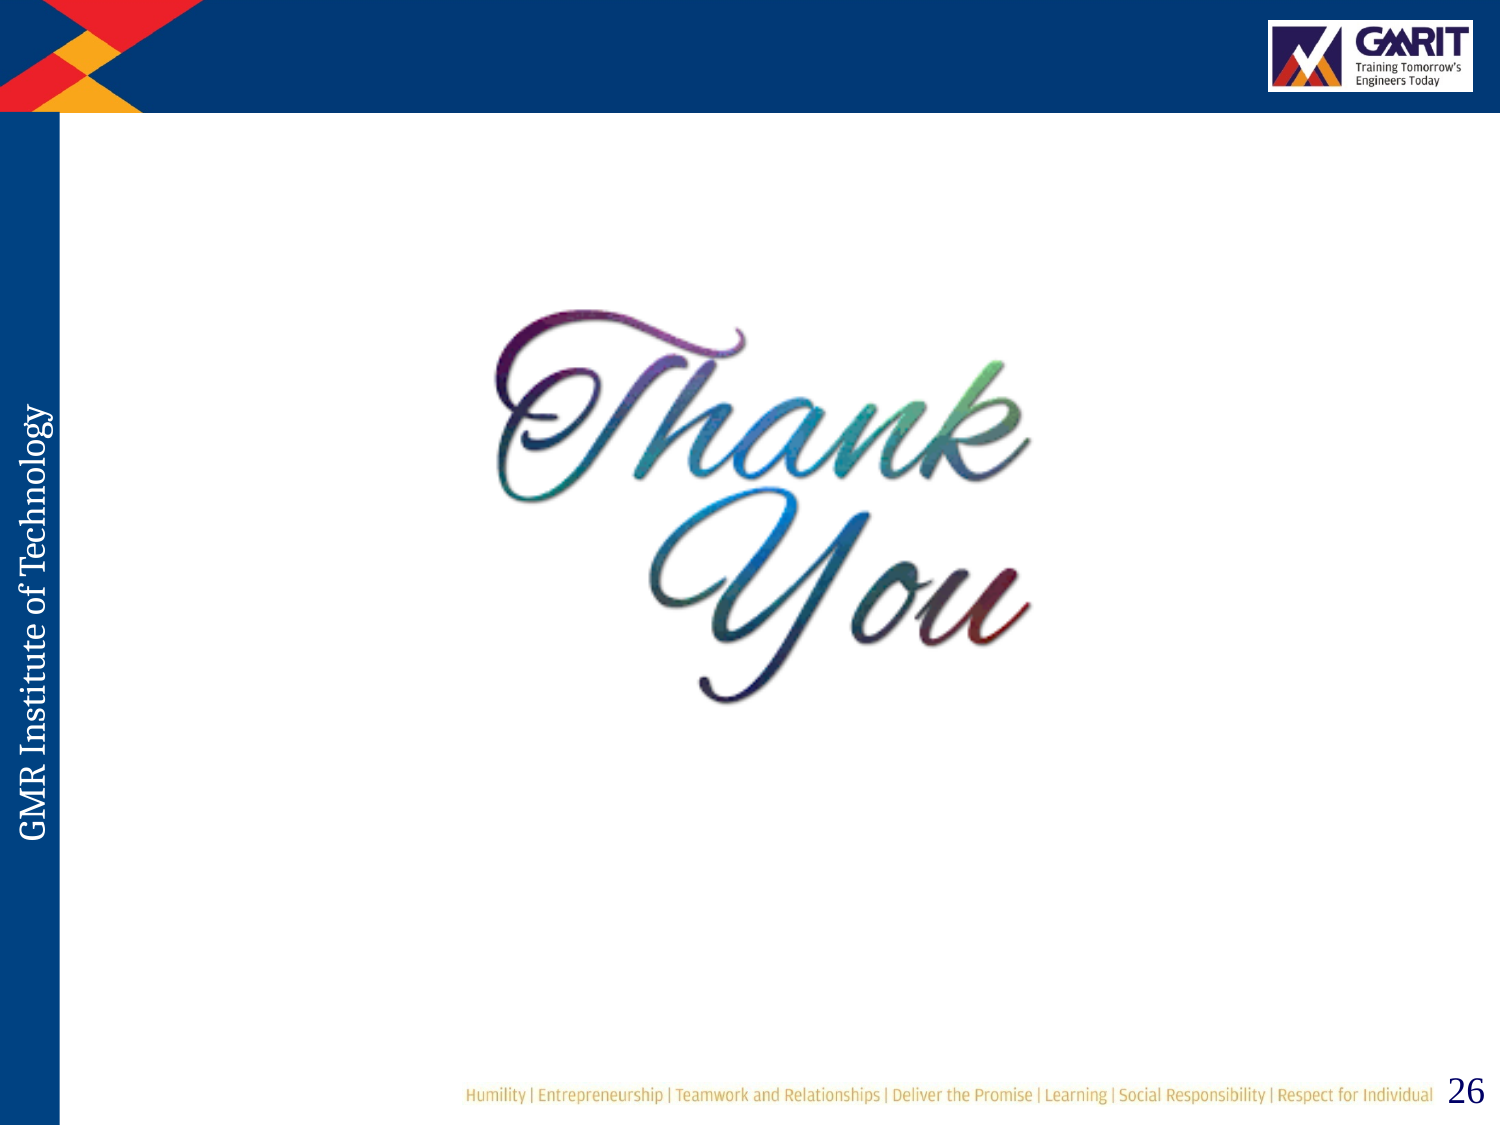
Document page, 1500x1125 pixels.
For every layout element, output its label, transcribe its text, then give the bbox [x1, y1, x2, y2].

picture [448, 278, 1076, 749]
picture [0, 0, 1500, 113]
slide_number 26 [1187, 1058, 1500, 1110]
picture [462, 1082, 1187, 1107]
